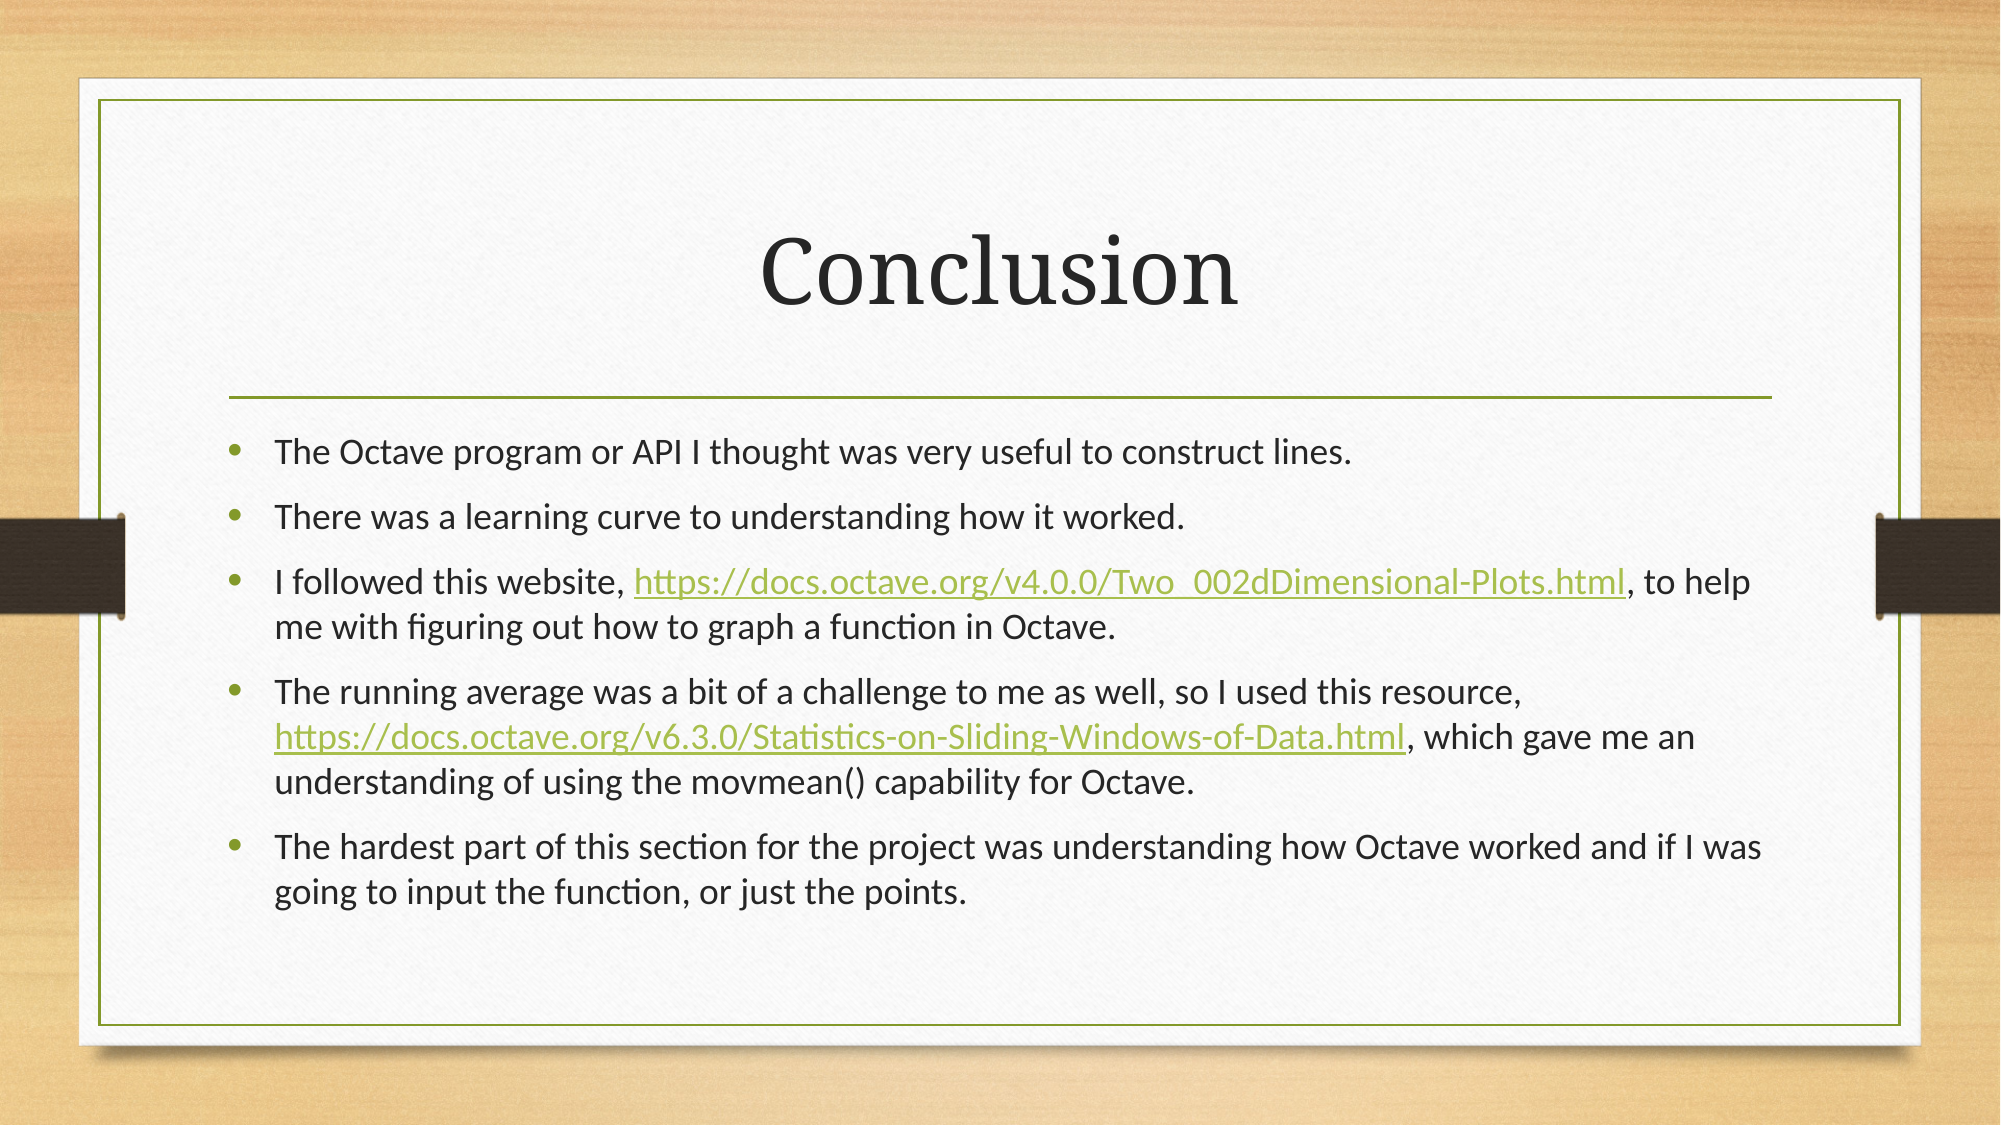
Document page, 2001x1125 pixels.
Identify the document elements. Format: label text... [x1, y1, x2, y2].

picture [0, 0, 2001, 1125]
list The Octave program or API I thought was very useful to construct lines. There was a learning curve to understanding how it worked. I followed this website, https://docs.octave.org/v4.0.0/Two_002dDimensional-Plots.html, to help me with figuring out how to graph a function in Octave. The running average was a bit of a challenge to me as well, so I used this resource, https://docs.octave.org/v6.3.0/Statistics-on-Sliding-Windows-of-Data.html, which gave me an understanding of using the movmean() capability for Octave. The hardest part of this section for the project was understanding how Octave worked and if I was going to input the function, or just the points. [212, 419, 1788, 964]
title Conclusion [212, 161, 1788, 375]
